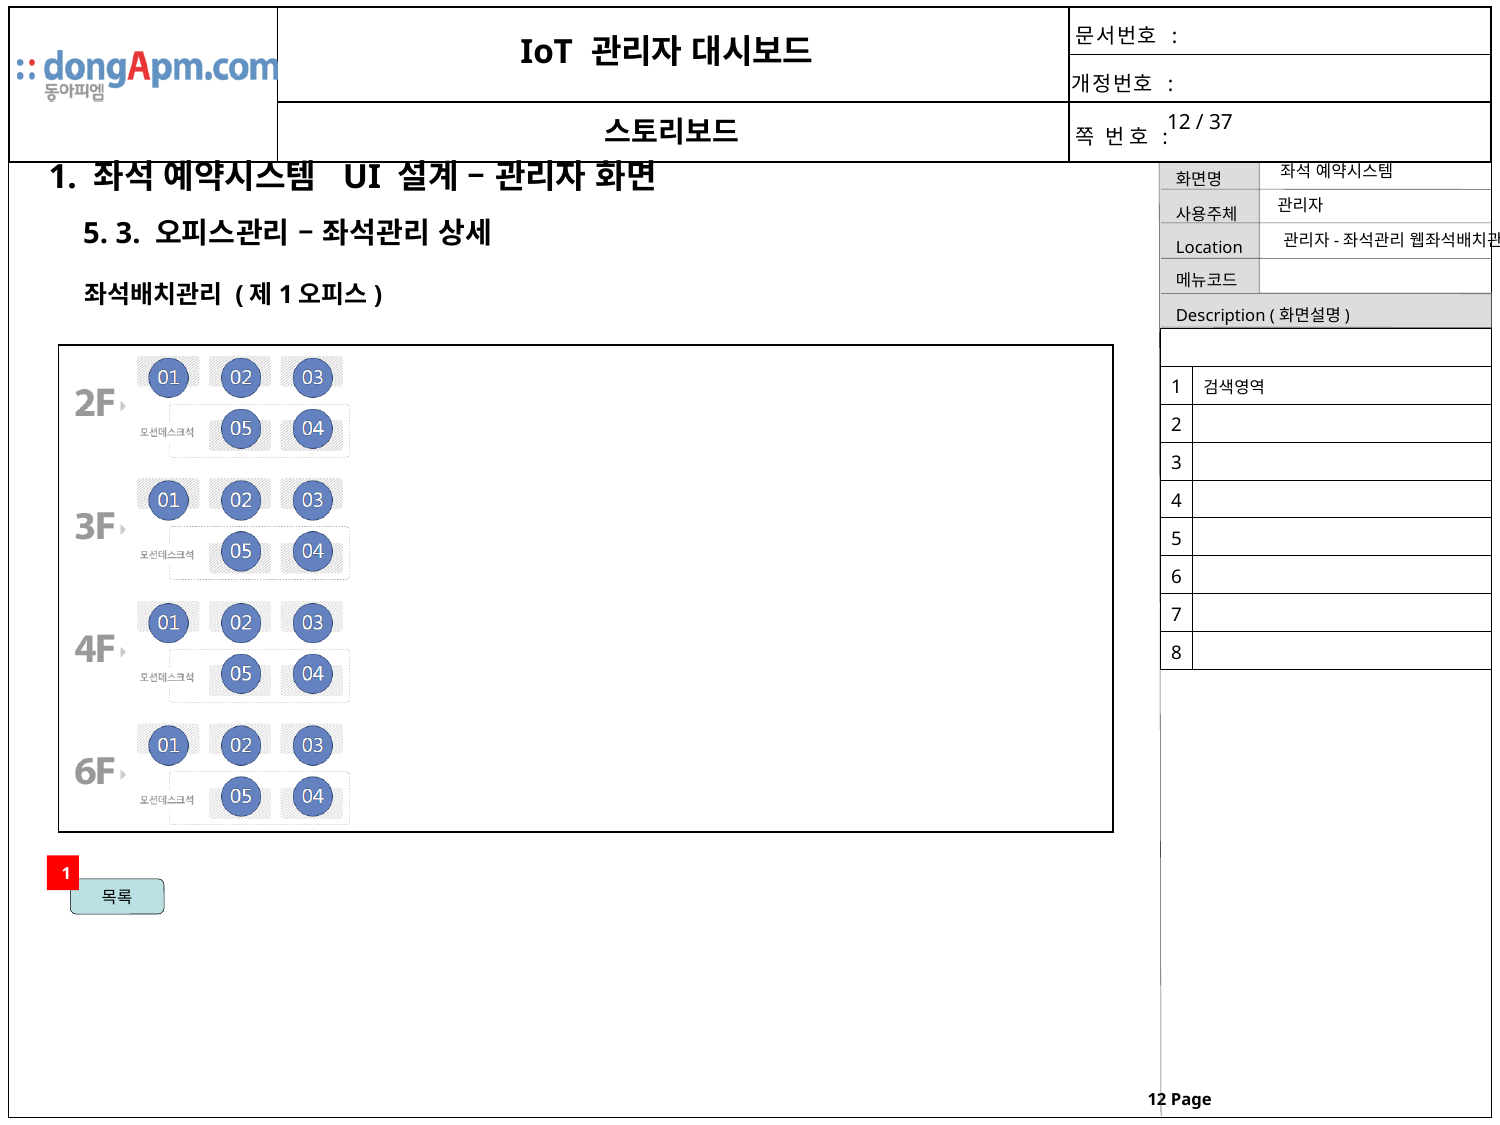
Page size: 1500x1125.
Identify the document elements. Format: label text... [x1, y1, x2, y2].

table_cell [1193, 594, 1491, 631]
table_cell 1 [1161, 367, 1192, 404]
picture [70, 351, 352, 827]
table_cell 검색영역 [1193, 367, 1491, 404]
text_box 관리자 [1262, 187, 1339, 223]
text_box 관리자-좌석관리 웹좌석배치관리 [1268, 222, 1500, 258]
table_cell [1193, 405, 1491, 442]
text_box 1 [46, 855, 79, 891]
table_cell 8 [1161, 632, 1192, 669]
table_cell 6 [1161, 556, 1192, 593]
table_cell [1193, 443, 1491, 480]
picture [17, 50, 278, 102]
table_cell 7 [1161, 594, 1192, 631]
table_header [1161, 329, 1491, 366]
table_cell 4 [1161, 481, 1192, 517]
table_cell [1193, 518, 1491, 555]
text_box 목록 [70, 878, 165, 915]
table_cell [1193, 632, 1491, 669]
text_box 5. 3. 오피스관리 – 좌석관리 상세 [68, 207, 508, 257]
table_cell 5 [1161, 518, 1192, 555]
table_cell 2 [1161, 405, 1192, 442]
table_cell [1193, 556, 1491, 593]
text_box 좌석 예약시스템 [1265, 153, 1409, 189]
table_cell [1193, 481, 1491, 517]
text_box 좌석배치관리 (제1오피스) [69, 270, 398, 316]
table_cell 3 [1161, 443, 1192, 480]
table_header [59, 346, 1112, 831]
text_box 1. 좌석 예약시스템 UI 설계 – 관리자 화면 [33, 148, 673, 203]
